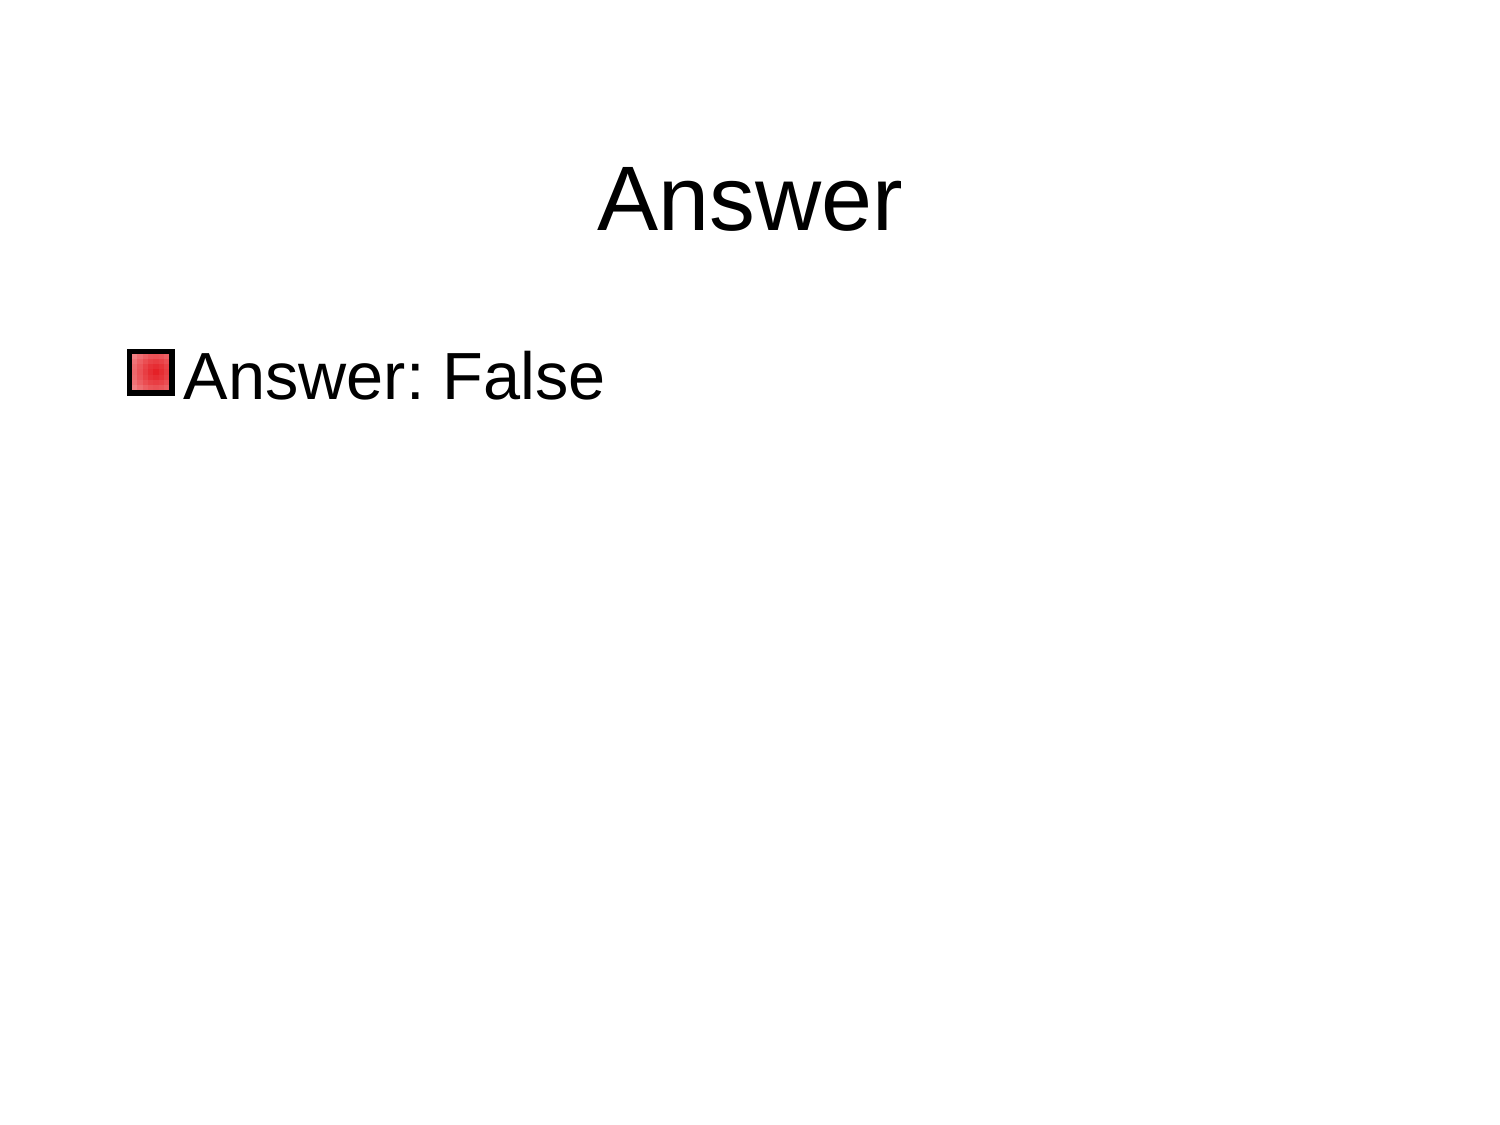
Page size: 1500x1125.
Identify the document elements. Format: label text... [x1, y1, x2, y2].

title Answer [112, 99, 1388, 288]
list Answer: False [112, 324, 1388, 1000]
picture [127, 349, 175, 396]
